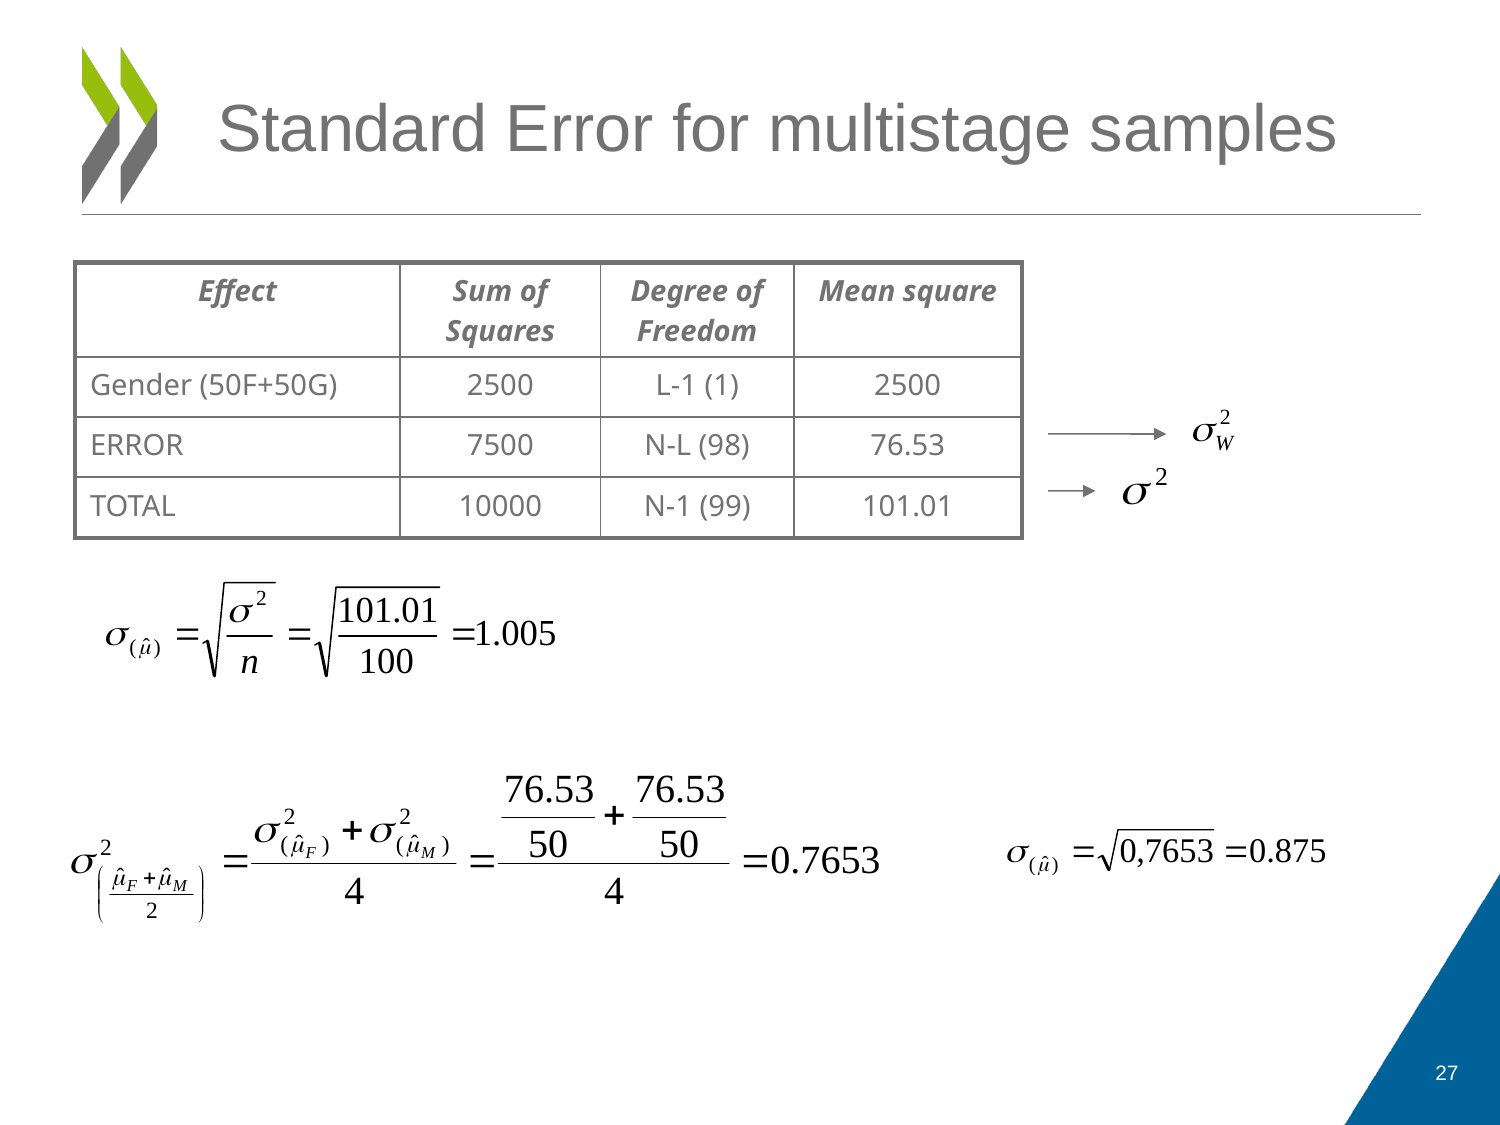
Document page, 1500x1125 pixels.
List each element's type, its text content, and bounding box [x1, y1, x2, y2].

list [1115, 456, 1176, 516]
table_header Mean square [795, 265, 1020, 356]
table_cell ERROR [77, 418, 399, 476]
table_cell L-1 (1) [601, 358, 793, 416]
table_cell 101.01 [795, 478, 1020, 536]
table_header Sum of Squares [401, 265, 600, 356]
table_cell TOTAL [77, 478, 399, 536]
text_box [1001, 822, 1332, 883]
table_header Effect [77, 265, 399, 356]
table_cell N-L (98) [601, 418, 793, 476]
table_cell 10000 [401, 478, 600, 536]
table_cell 2500 [401, 358, 600, 416]
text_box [64, 762, 886, 931]
text_box Standard Error for multistage samples [202, 64, 1400, 185]
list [1186, 400, 1244, 460]
table_cell N-1 (99) [601, 478, 793, 536]
picture [1344, 873, 1500, 1125]
table_cell 76.53 [795, 418, 1020, 476]
table_cell 2500 [795, 358, 1020, 416]
text_box [1048, 484, 1096, 498]
text_box [1048, 427, 1167, 441]
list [100, 574, 562, 686]
table_header Degree of Freedom [601, 265, 793, 356]
slide_number 27 [1417, 1051, 1474, 1092]
table_cell 7500 [401, 418, 600, 476]
table_cell Gender (50F+50G) [77, 358, 399, 416]
